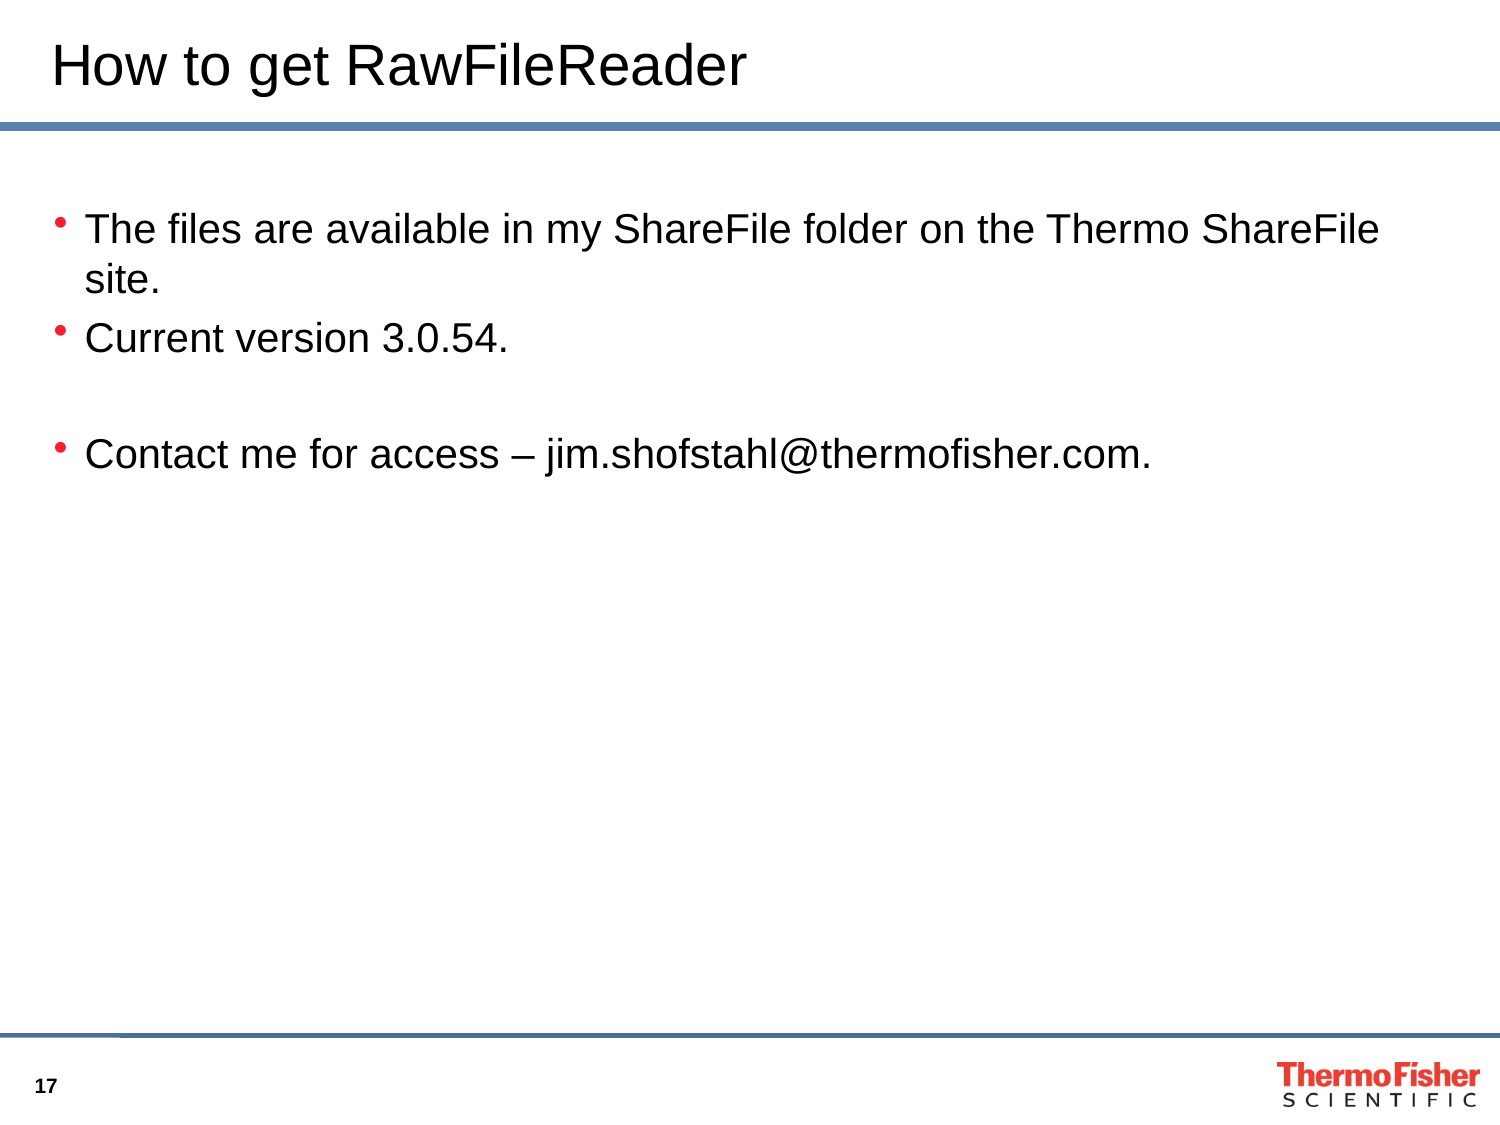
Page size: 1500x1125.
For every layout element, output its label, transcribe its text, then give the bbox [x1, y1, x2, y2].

title How to get RawFileReader [43, 7, 1404, 123]
list The files are available in my ShareFile folder on the Thermo ShareFile site. Current version 3.0.54. Contact me for access – jim.shofstahl@thermofisher.com. [38, 194, 1424, 993]
picture [1277, 1062, 1480, 1107]
